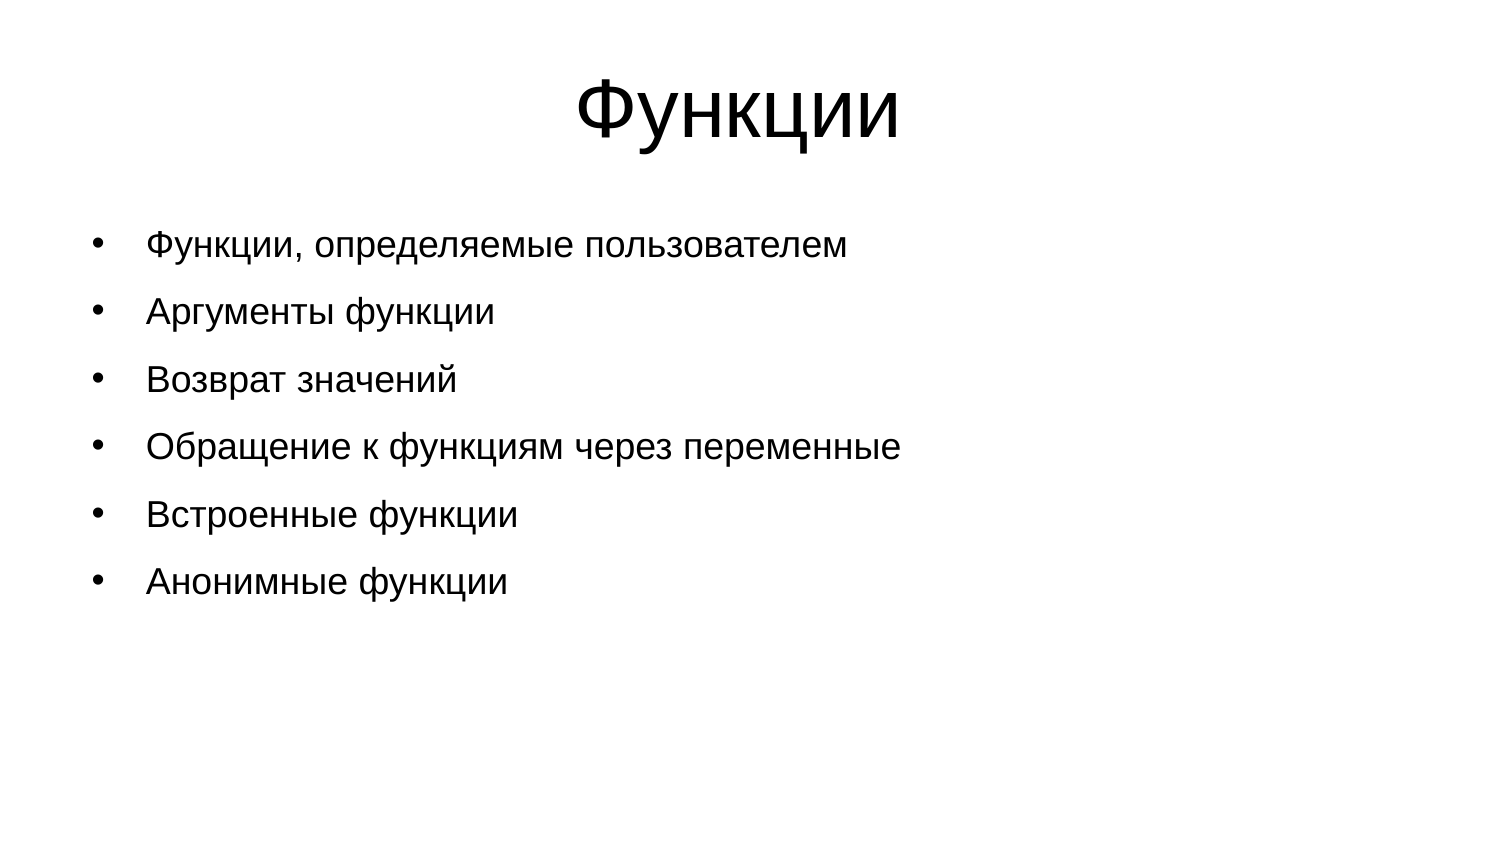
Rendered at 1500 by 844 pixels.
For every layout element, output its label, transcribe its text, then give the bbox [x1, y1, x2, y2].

text_box Функции, определяемые пользователем Аргументы функции Возврат значений Обращение к функциям через переменные Встроенные функции Анонимные функции [74, 197, 1425, 687]
text_box Функции [74, 33, 1425, 175]
